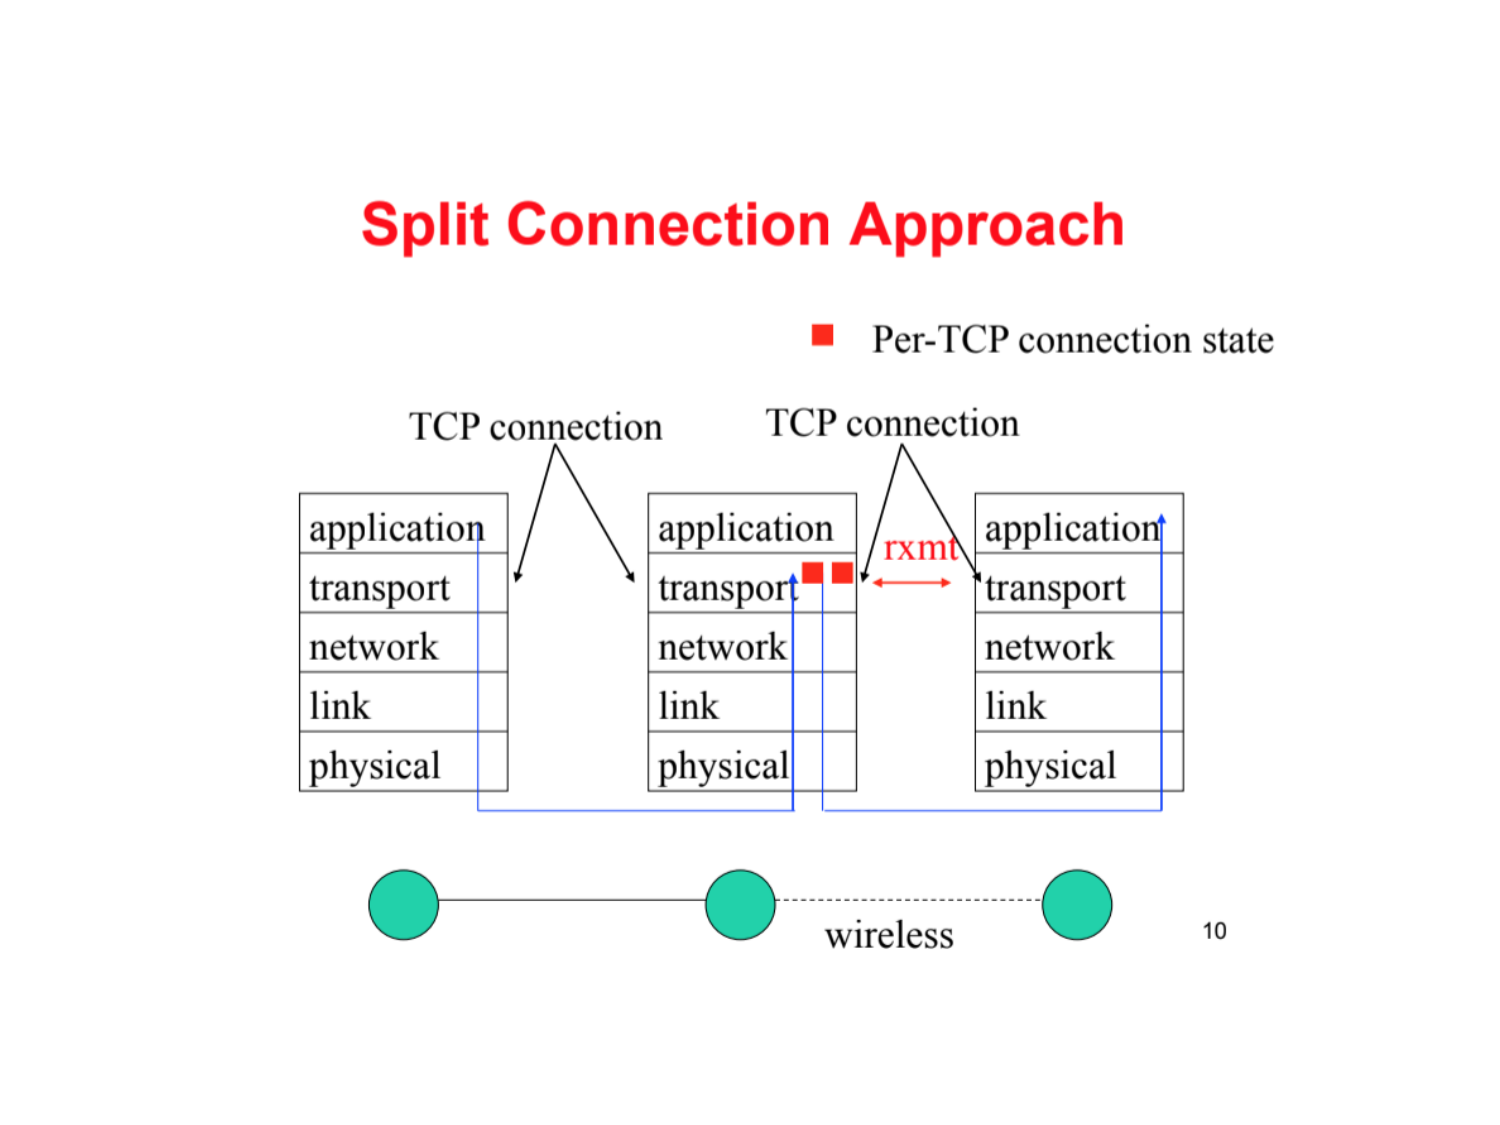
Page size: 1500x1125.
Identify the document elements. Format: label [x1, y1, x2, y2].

picture [193, 157, 1307, 968]
